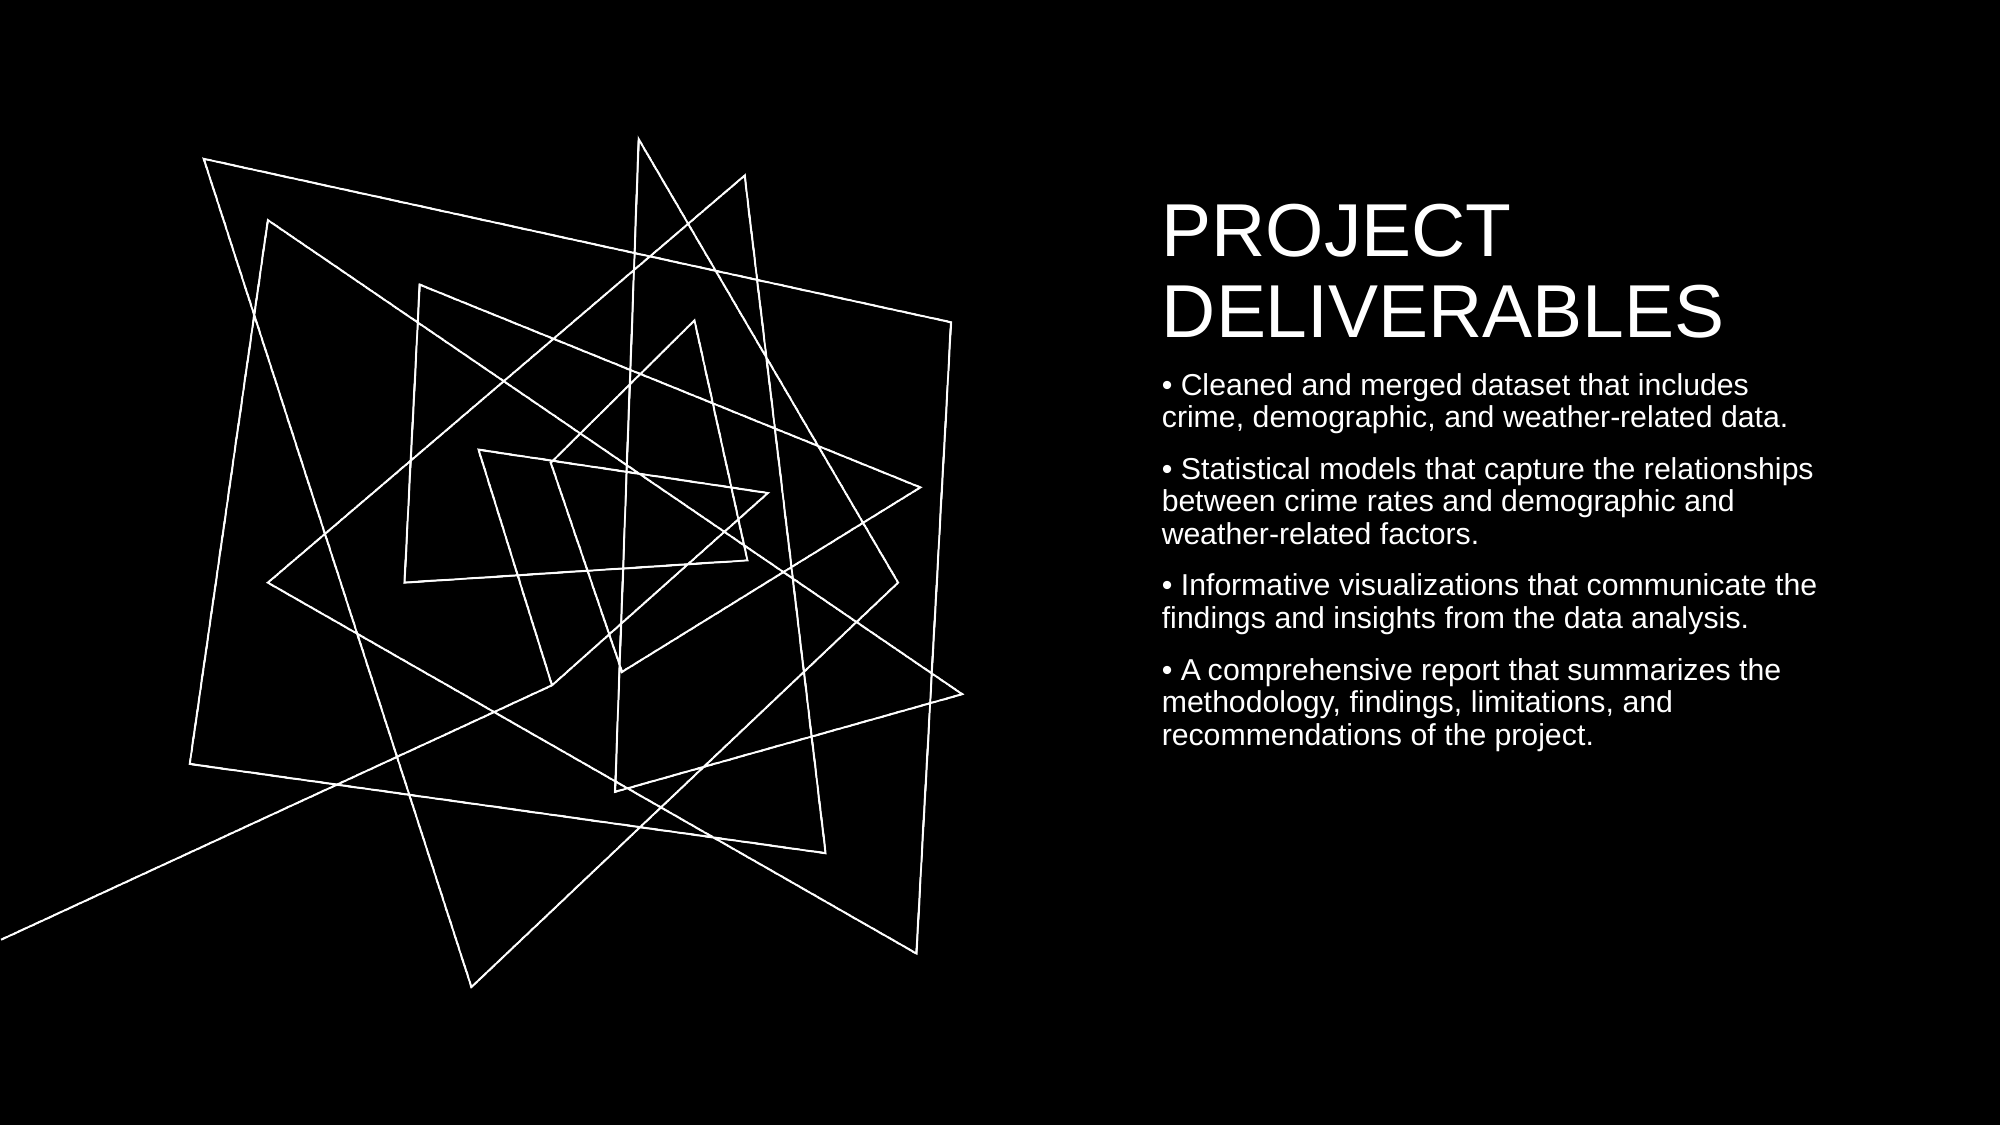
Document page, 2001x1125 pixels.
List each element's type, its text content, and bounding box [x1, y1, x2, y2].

title PROJECT DELIVERABLES [1146, 80, 1833, 361]
picture [0, 135, 965, 989]
subtitle • Cleaned and merged dataset that includes crime, demographic, and weather-related data. • Statistical models that capture the relationships between crime rates and demographic and weather-related factors. • Informative visualizations that communicate the findings and insights from the data analysis. • A comprehensive report that summarizes the methodology, findings, limitations, and recommendations of the project. [1146, 361, 1833, 764]
